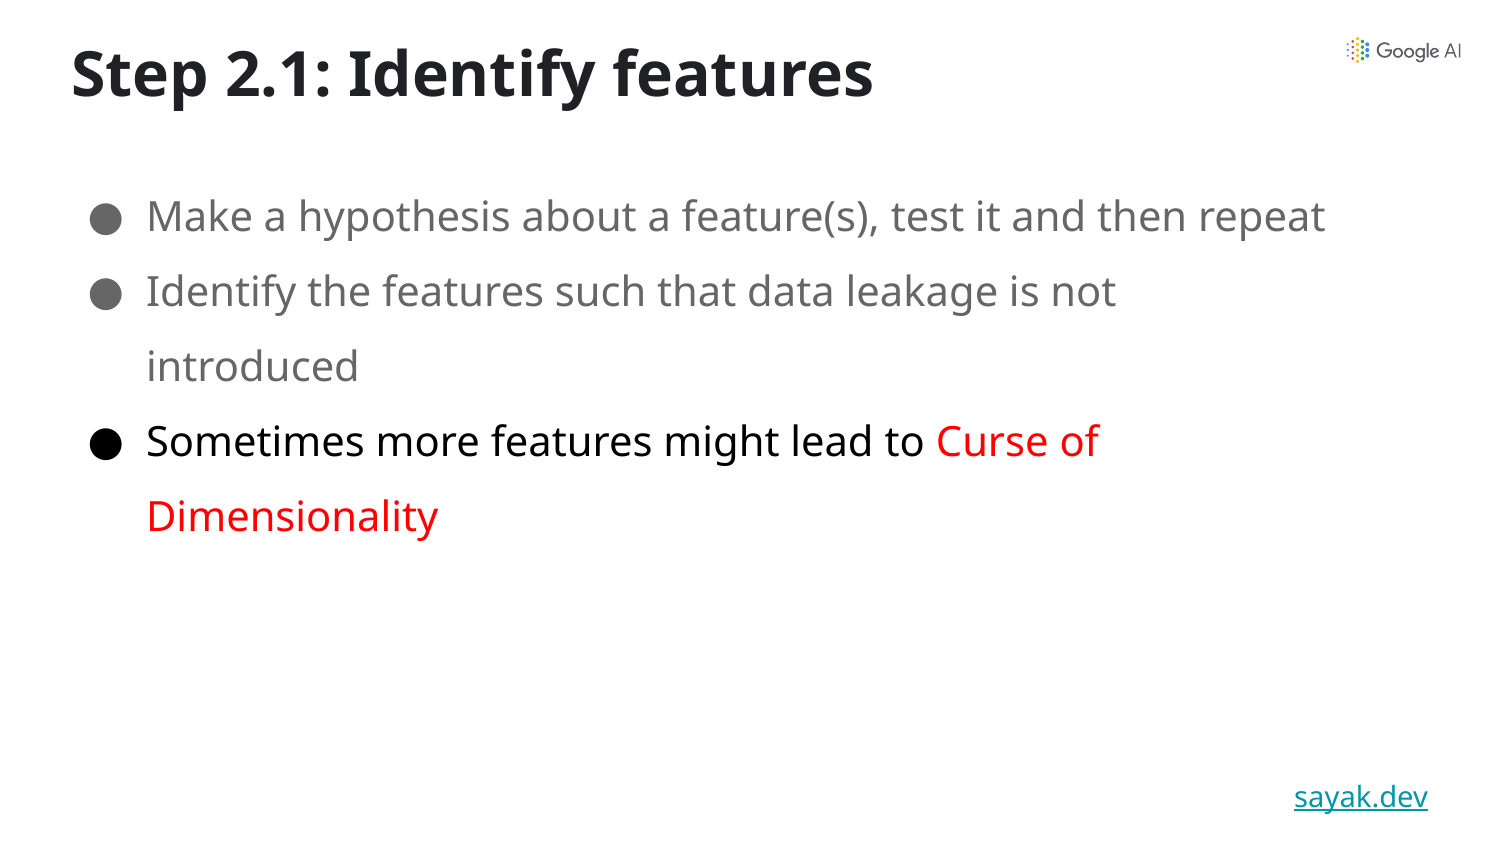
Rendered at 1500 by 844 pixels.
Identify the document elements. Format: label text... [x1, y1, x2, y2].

picture [1355, 31, 1476, 69]
subtitle Make a hypothesis about a feature(s), test it and then repeat Identify the features such that data leakage is not introduced Sometimes more features might lead to Curse of Dimensionality [56, 149, 1355, 735]
text_box sayak.dev [1279, 762, 1449, 820]
title Step 2.1: Identify features [56, 18, 1355, 100]
